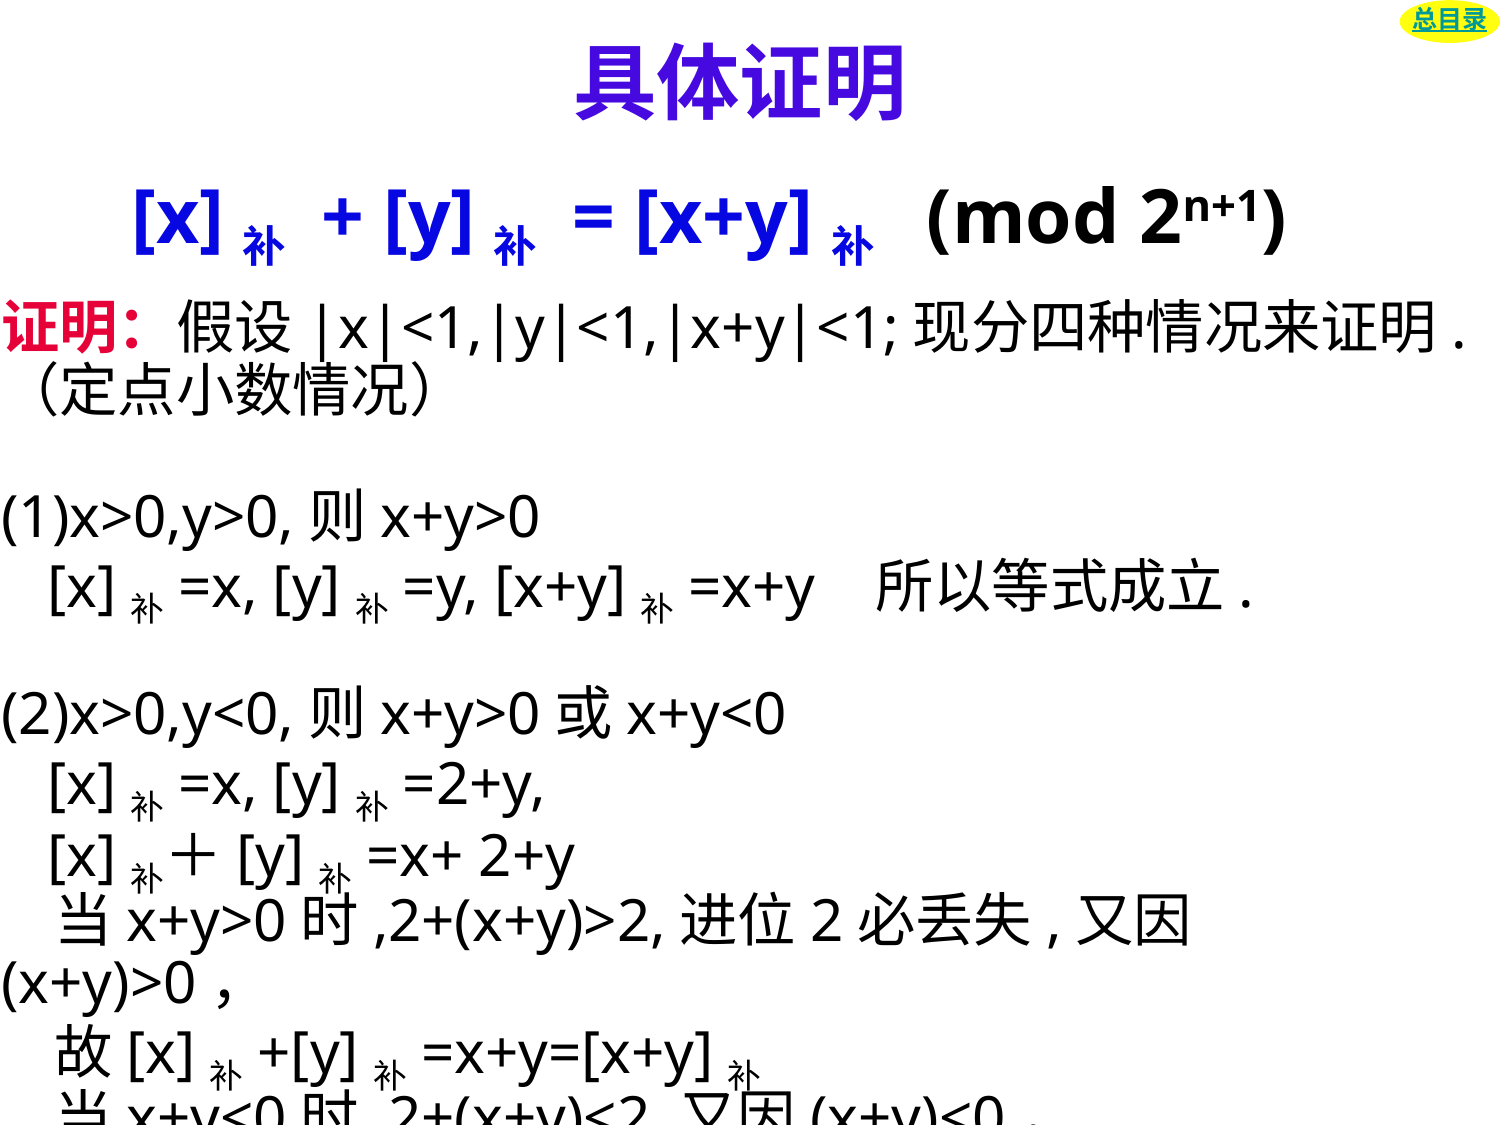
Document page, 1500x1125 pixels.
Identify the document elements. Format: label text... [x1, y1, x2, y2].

text_box [x]补 + [y]补 = [x+y]补 (mod 2n+1) 证明：假设|x|<1,|y|<1,|x+y|<1;现分四种情况来证明.（定点小数情况） (1)x>0,y>0,则x+y>0 [x]补=x, [y]补=y, [x+y]补=x+y 所以等式成立. (2)x>0,y<0,则x+y>0或x+y<0 [x]补=x, [y]补=2+y, [x]补＋[y]补=x+ 2+y 当x+y>0时,2+(x+y)>2,进位2必丢失,又因(x+y)>0， 故[x]补+[y]补=x+y=[x+y]补 当x+y<0时,2+(x+y)<2,又因(x+y)<0， 故[x]补+[y]补=2+(x+y)=[x+y]补 所以上式成立 [1, 78, 1455, 1125]
text_box 总目录 [1399, 0, 1500, 43]
title 具体证明 [64, 35, 1415, 78]
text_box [674, 544, 826, 581]
